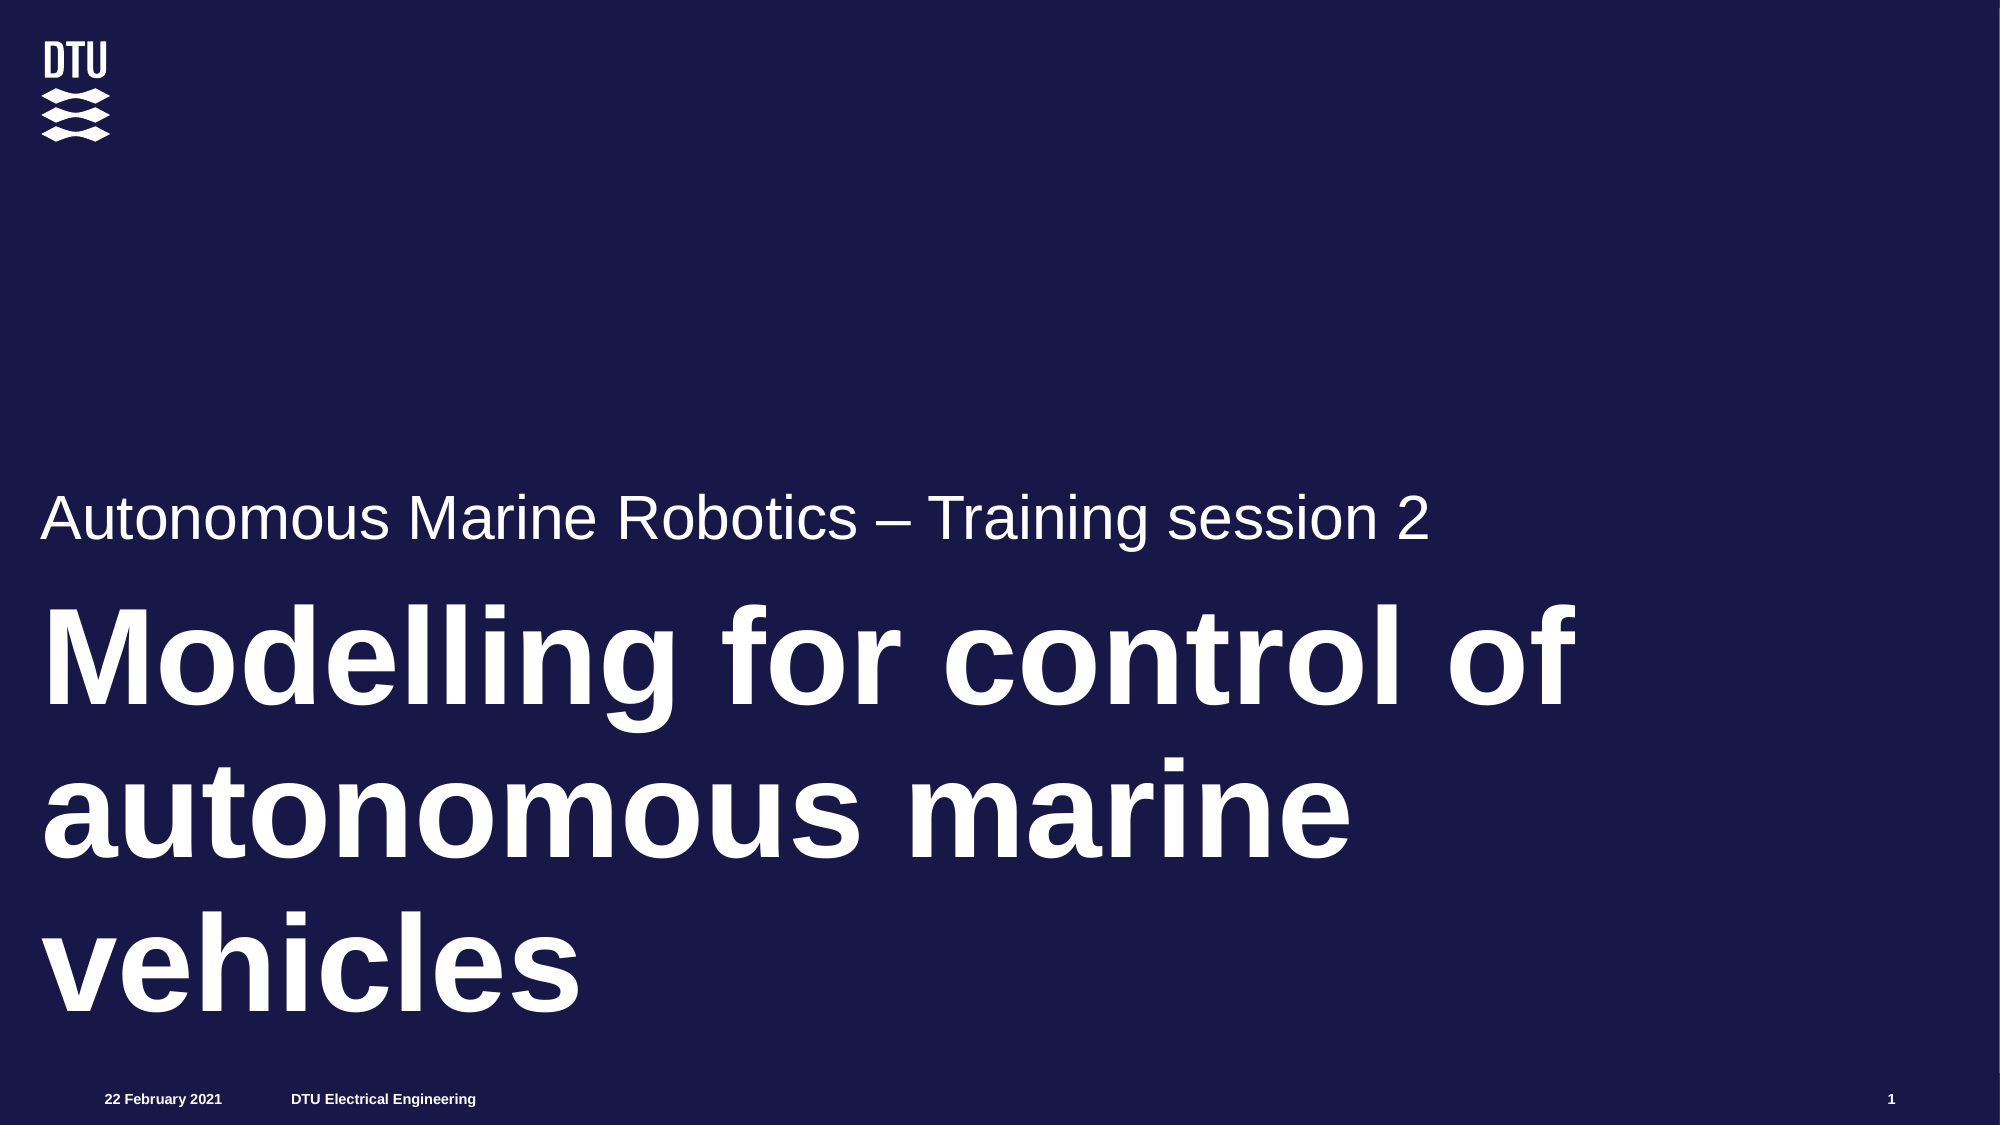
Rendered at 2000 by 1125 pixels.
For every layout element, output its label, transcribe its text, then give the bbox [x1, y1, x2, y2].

subtitle Autonomous Marine Robotics – Training session 2 [40, 279, 1819, 553]
title Modelling for control of autonomous marine vehicles [40, 581, 1820, 1026]
slide_number 1 [1887, 1073, 1959, 1125]
